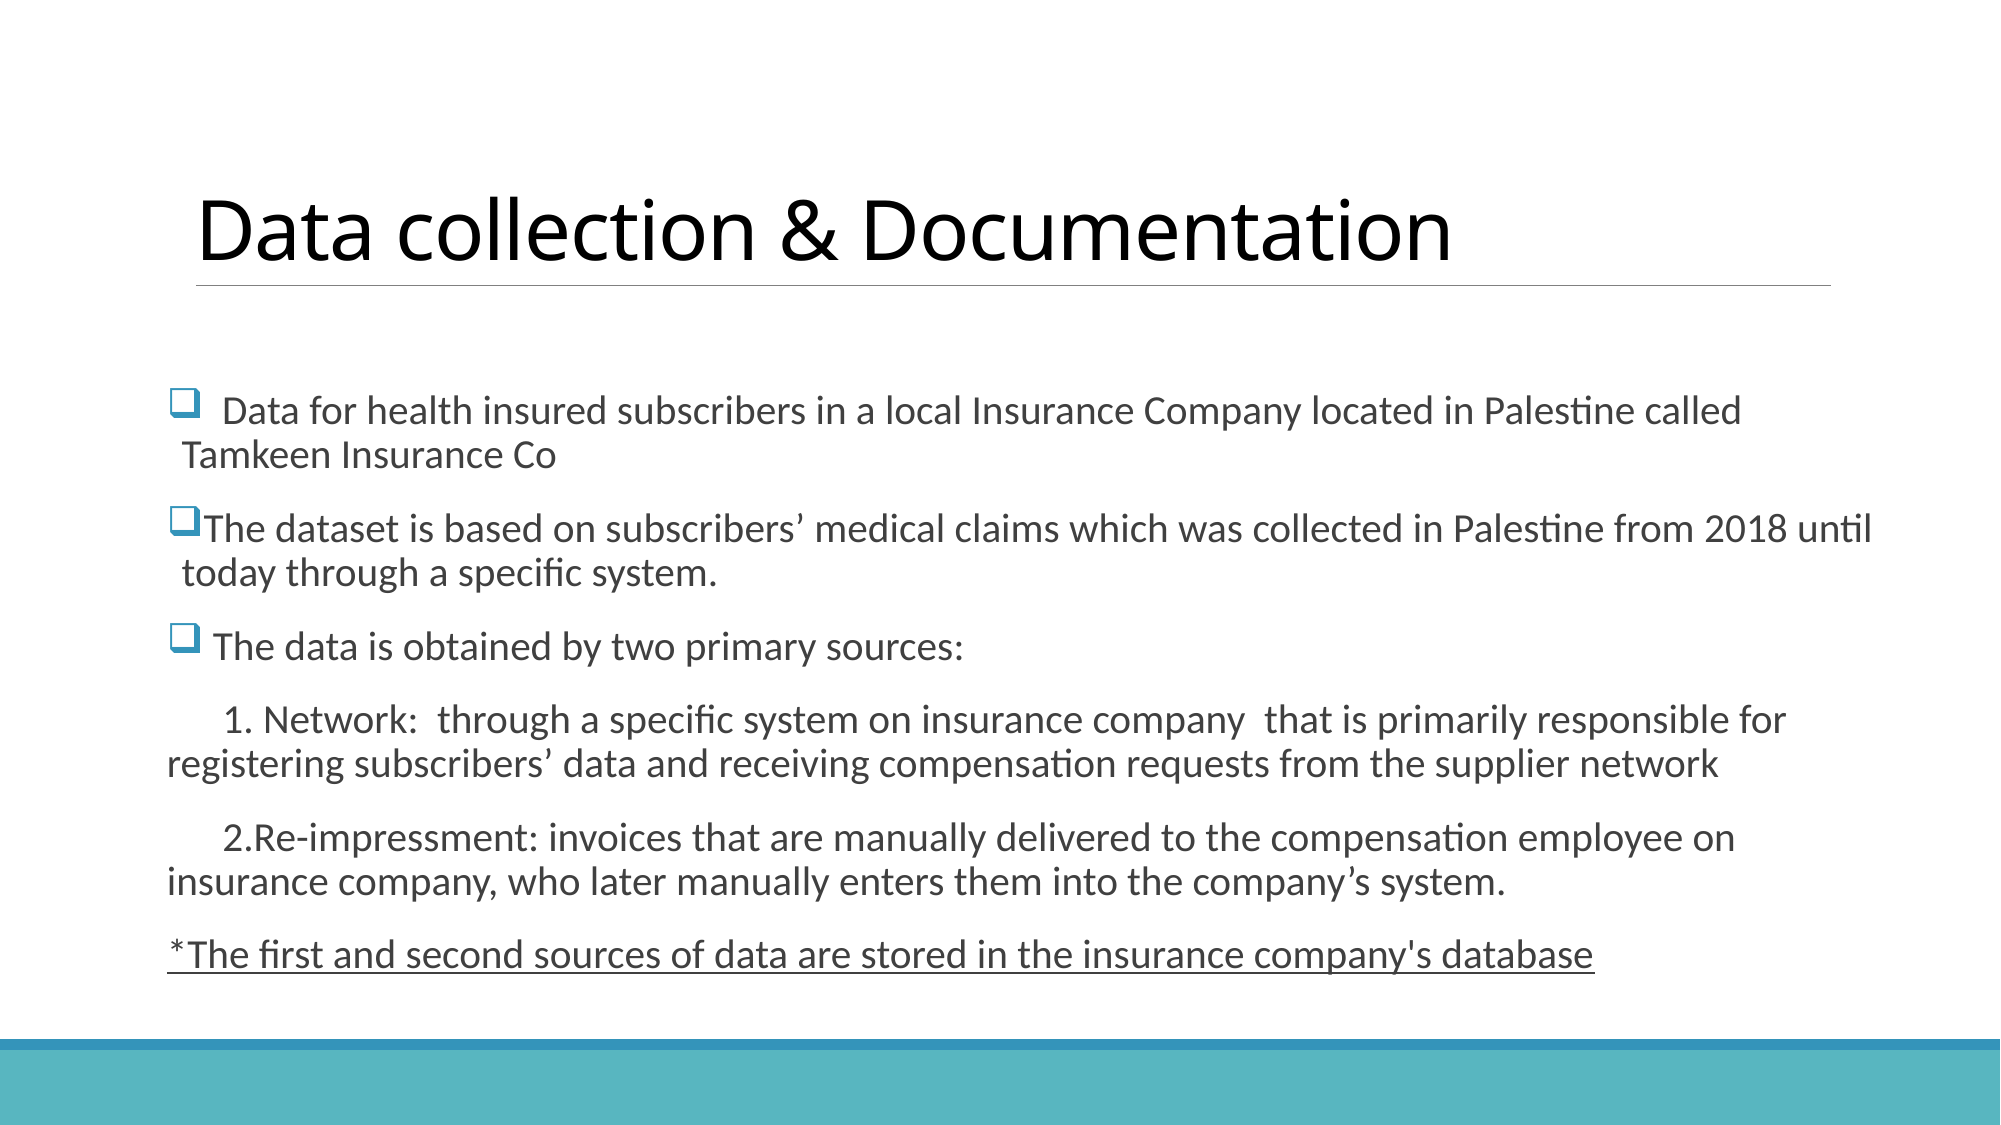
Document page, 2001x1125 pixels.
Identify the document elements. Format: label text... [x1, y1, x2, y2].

title Data collection & Documentation [180, 47, 1830, 285]
list Data for health insured subscribers in a local Insurance Company located in Palestine called Tamkeen Insurance Co The dataset is based on subscribers’ medical claims which was collected in Palestine from 2018 until today through a specific system. The data is obtained by two primary sources: 1. Network: through a specific system on insurance company that is primarily responsible for registering subscribers’ data and receiving compensation requests from the supplier network 2.Re-impressment: invoices that are manually delivered to the compensation employee on insurance company, who later manually enters them into the company’s system. *The first and second sources of data are stored in the insurance company's database [166, 302, 1898, 992]
